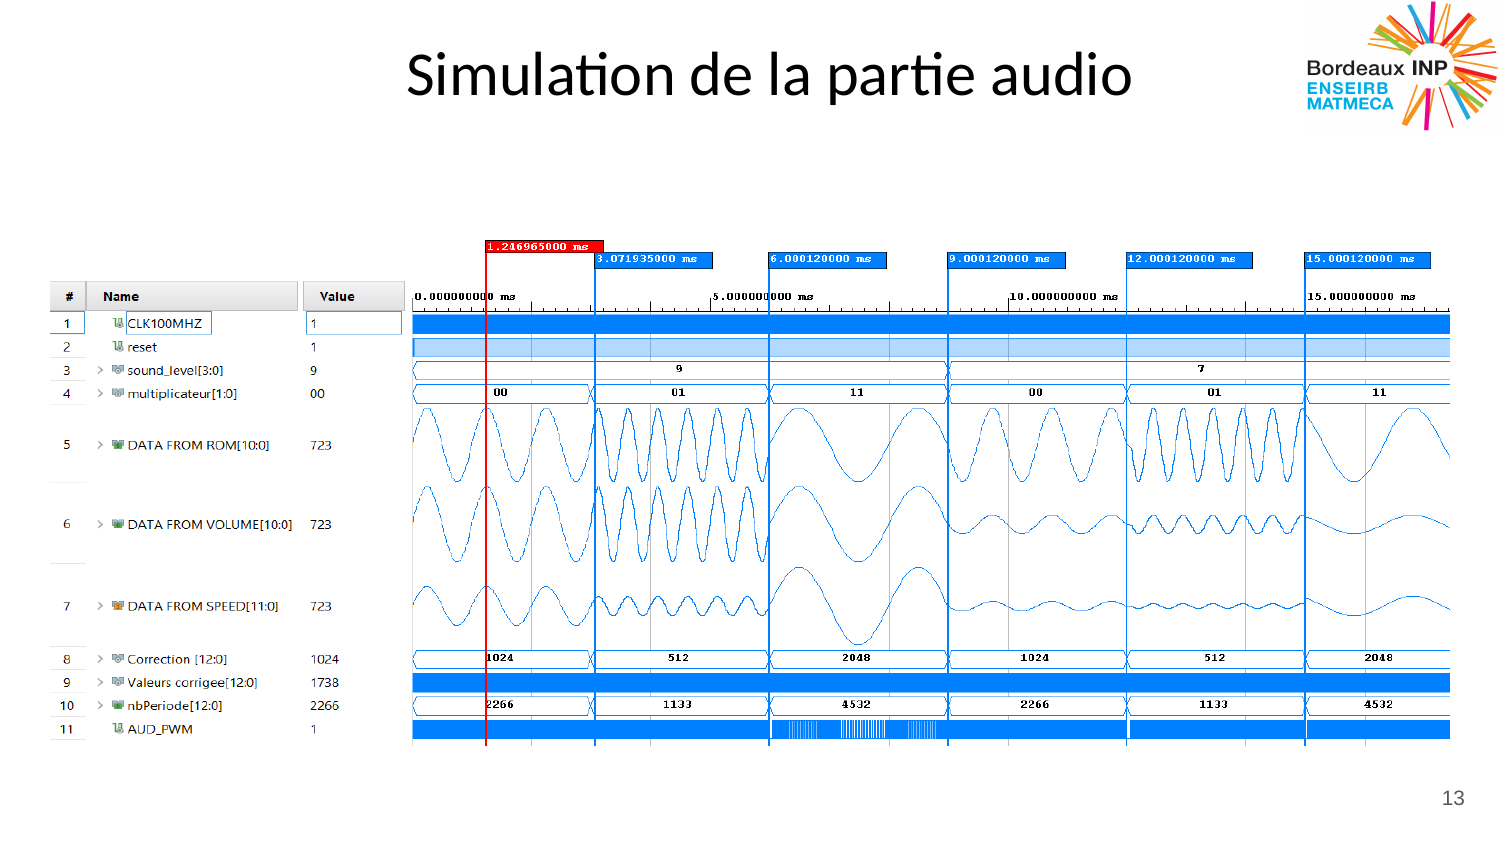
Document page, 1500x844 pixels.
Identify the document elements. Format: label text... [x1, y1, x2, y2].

slide_number 13 [1389, 764, 1480, 830]
title Simulation de la partie audio [262, 7, 1279, 123]
picture [50, 240, 1450, 746]
picture [1304, 0, 1500, 131]
